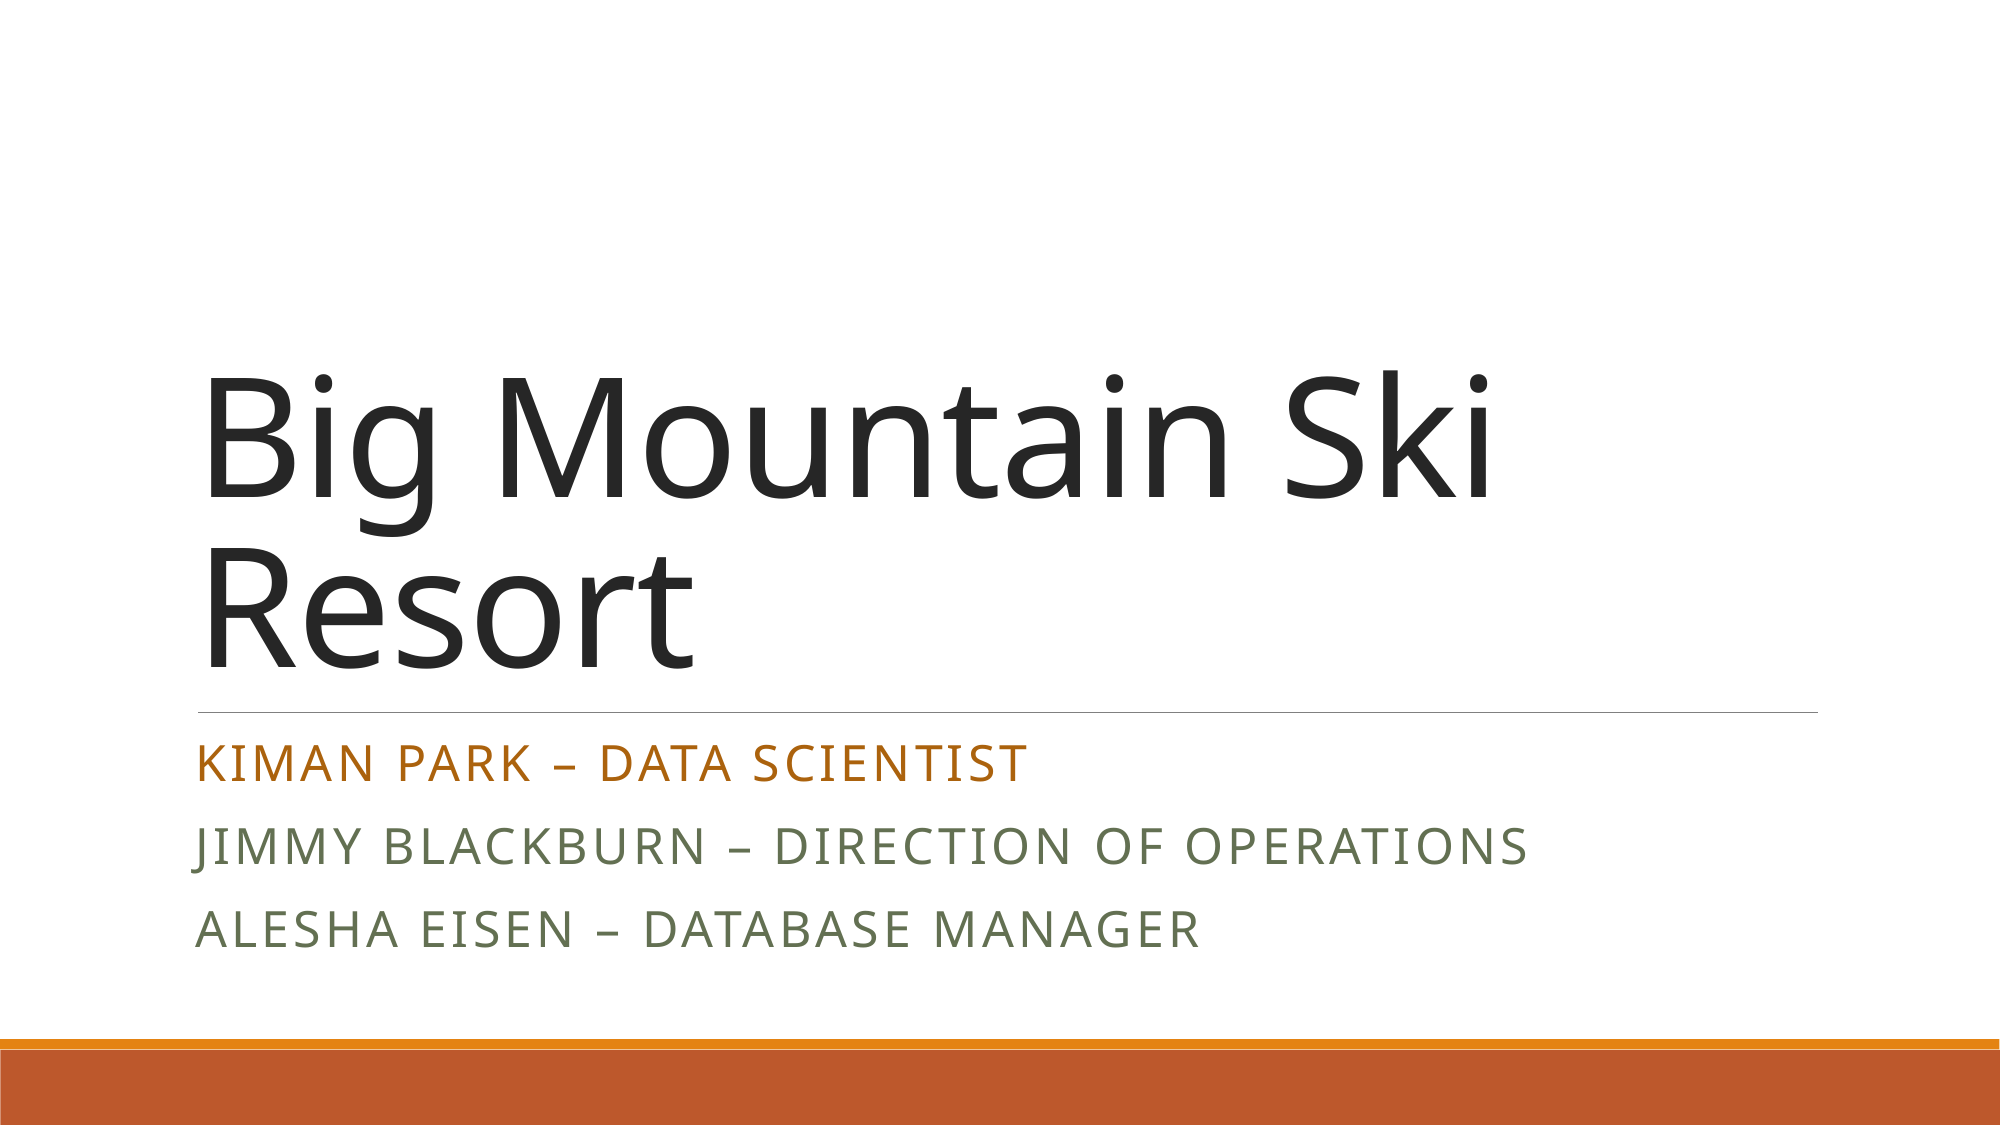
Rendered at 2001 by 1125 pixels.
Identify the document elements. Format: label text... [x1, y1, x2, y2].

title Big Mountain Ski Resort [180, 124, 1830, 710]
subtitle Kiman Park – Data Scientist Jimmy blackburn – direction of operations Alesha Eisen – database manager [180, 730, 1831, 1001]
